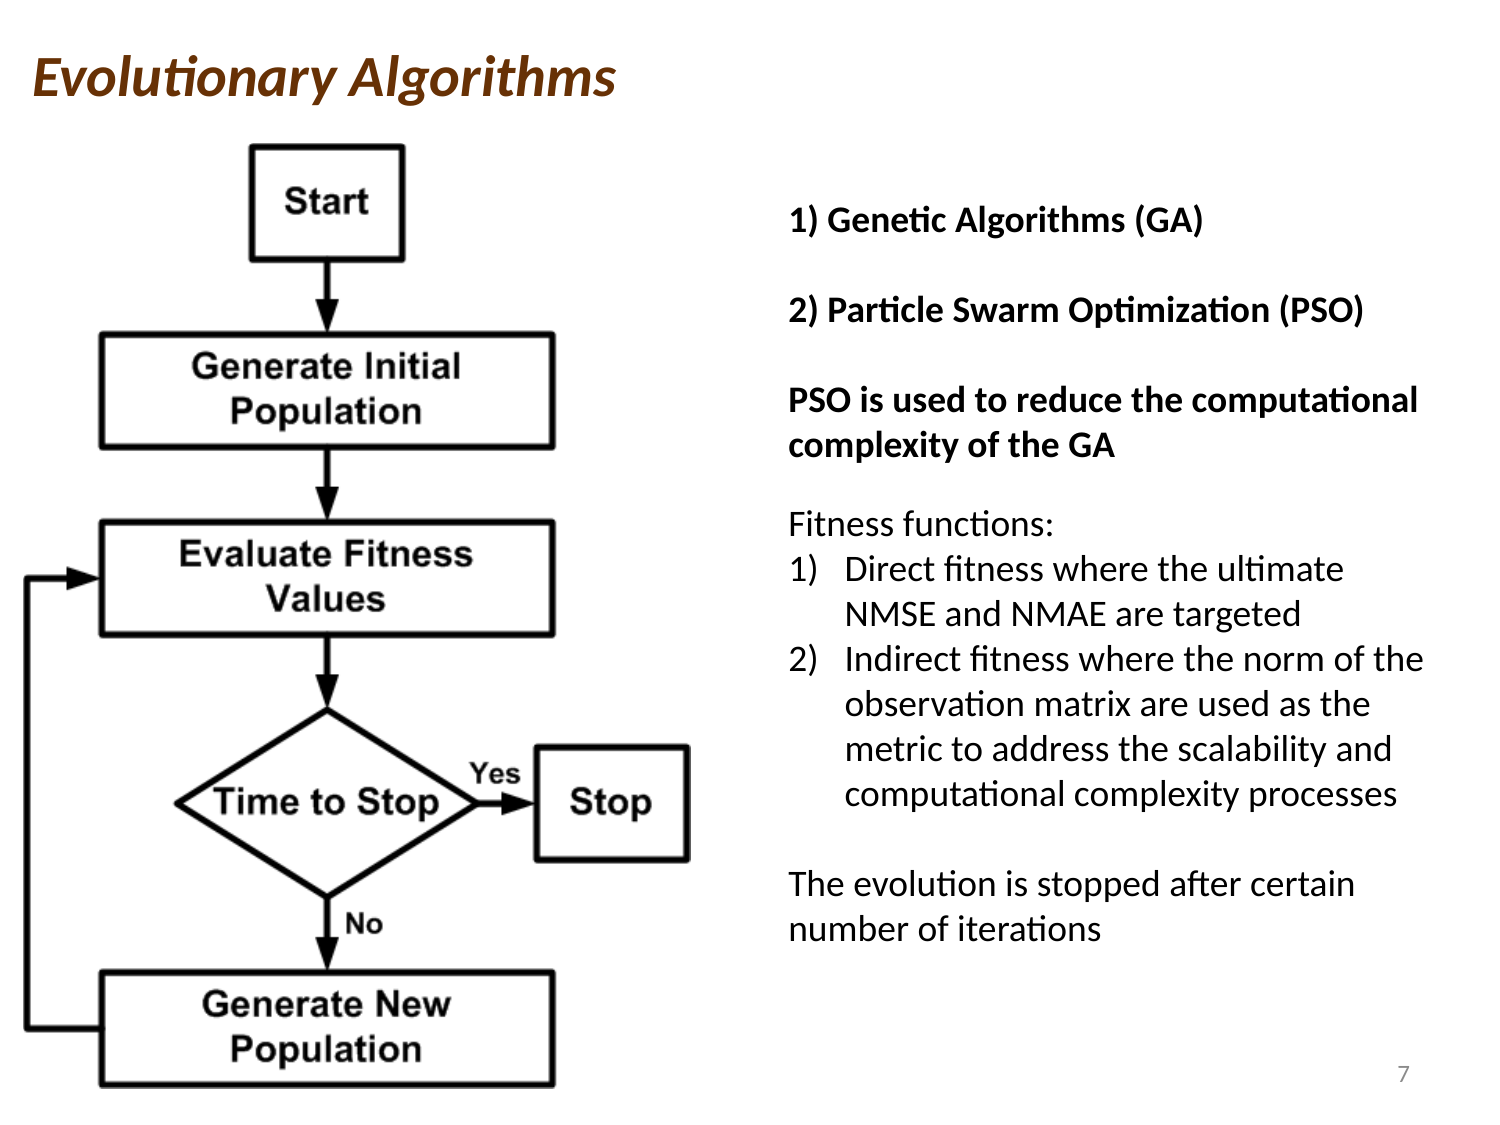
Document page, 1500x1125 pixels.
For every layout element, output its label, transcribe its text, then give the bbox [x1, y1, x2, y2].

text_box Fitness functions: Direct fitness where the ultimate NMSE and NMAE are targeted Indirect fitness where the norm of the observation matrix are used as the metric to address the scalability and computational complexity processes The evolution is stopped after certain number of iterations [773, 491, 1453, 957]
text_box 1) Genetic Algorithms (GA) 2) Particle Swarm Optimization (PSO) PSO is used to reduce the computational complexity of the GA [773, 143, 1453, 473]
slide_number 7 [1074, 1042, 1425, 1103]
text_box Evolutionary Algorithms [17, 30, 1487, 161]
picture [23, 142, 692, 1089]
